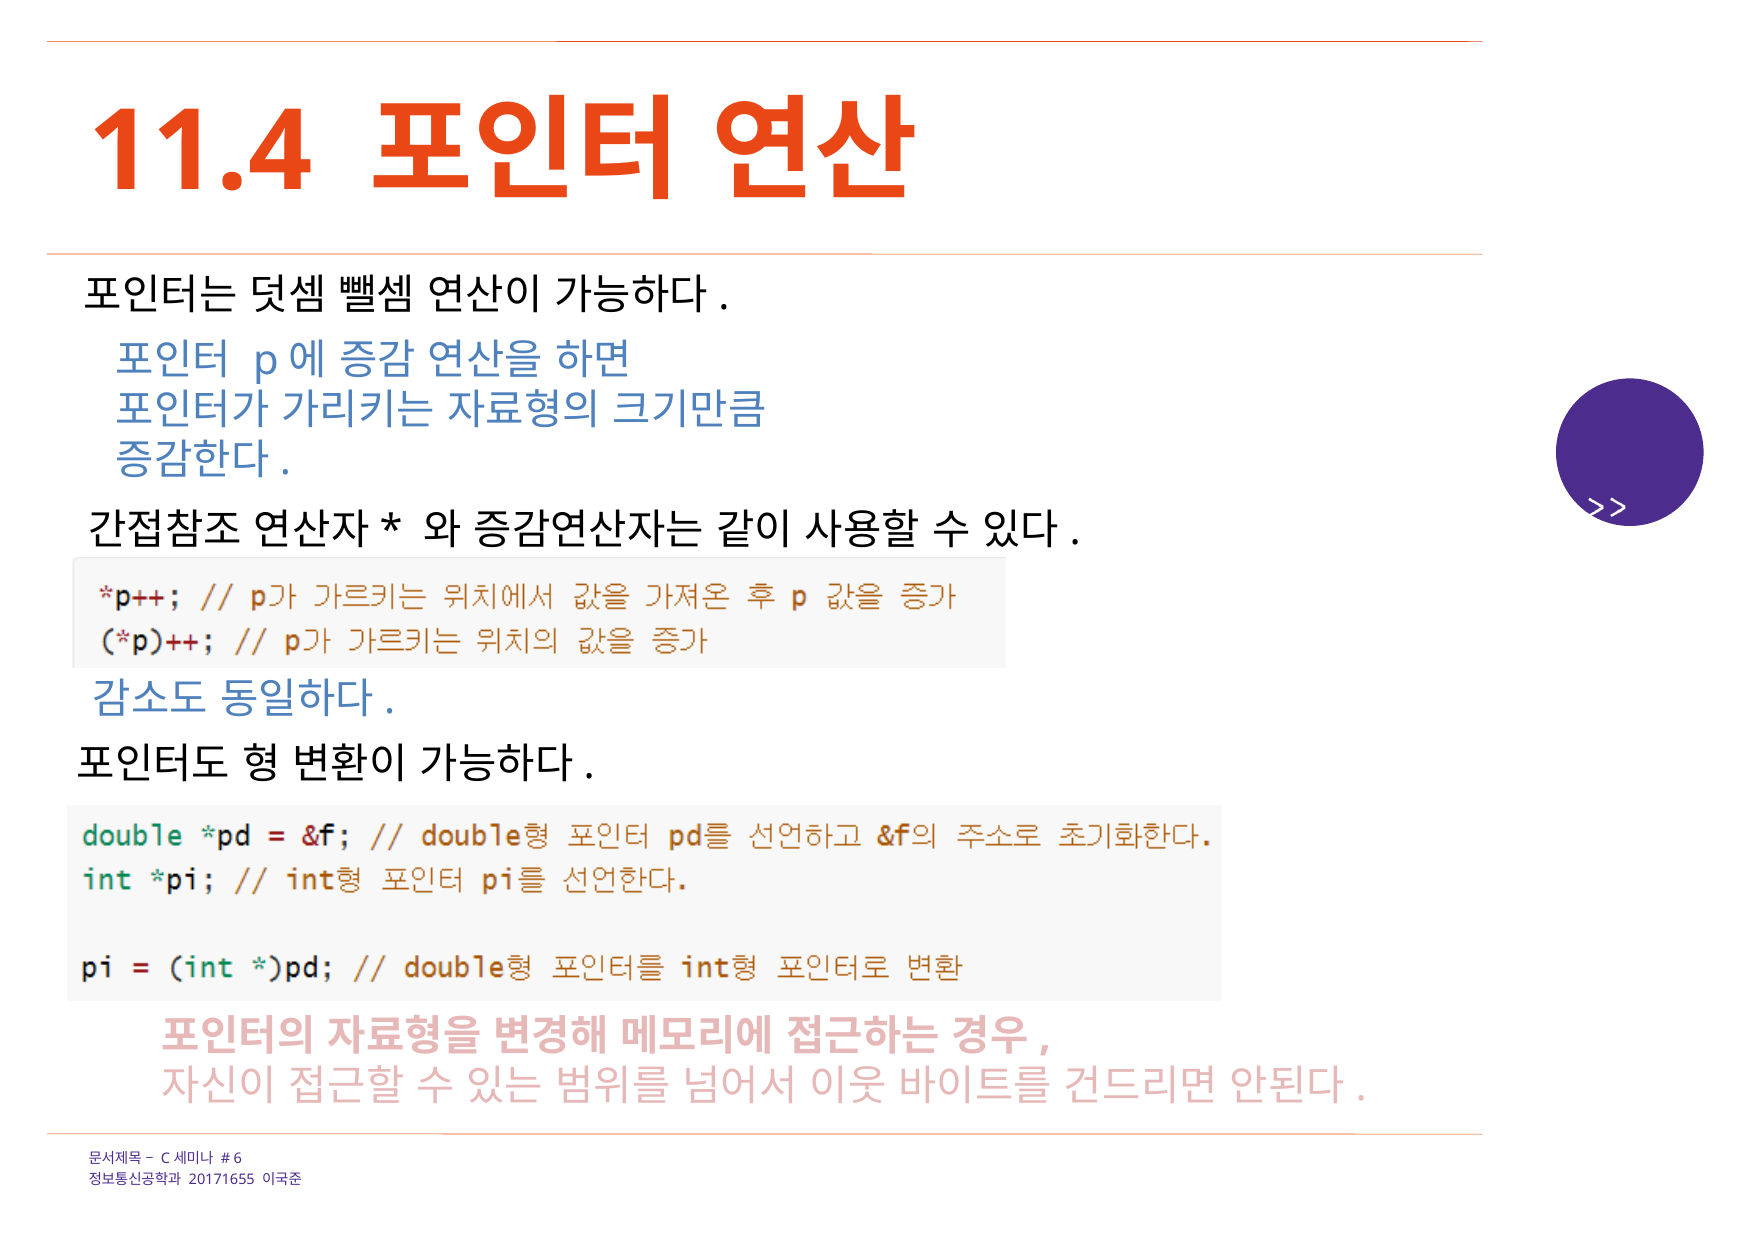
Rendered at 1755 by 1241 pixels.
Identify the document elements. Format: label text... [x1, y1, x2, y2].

text_box 간접참조 연산자* 와 증감연산자는 같이 사용할 수 있다. [73, 495, 1096, 561]
picture [66, 805, 1223, 1002]
picture [64, 557, 1007, 668]
text_box 포인터는 덧셈 뺄셈 연산이 가능하다. [68, 259, 745, 325]
text_box 감소도 동일하다. [77, 677, 411, 729]
text_box 포인터 p에 증감 연산을 하면 포인터가 가리키는 자료형의 크기만큼 증감한다. [100, 325, 783, 491]
text_box 포인터의 자료형을 변경해 메모리에 접근하는 경우, 자신이 접근할 수 있는 범위를 넘어서 이웃 바이트를 건드리면 안된다. [146, 1000, 1383, 1116]
text_box 포인터도 형 변환이 가능하다. [61, 729, 611, 795]
list 문서제목 – C세미나 # 6 정보통신공학과 20171655 이국준 [88, 1147, 1483, 1189]
picture [1580, 479, 1632, 531]
list 11.4 포인터 연산 [88, 76, 1598, 179]
